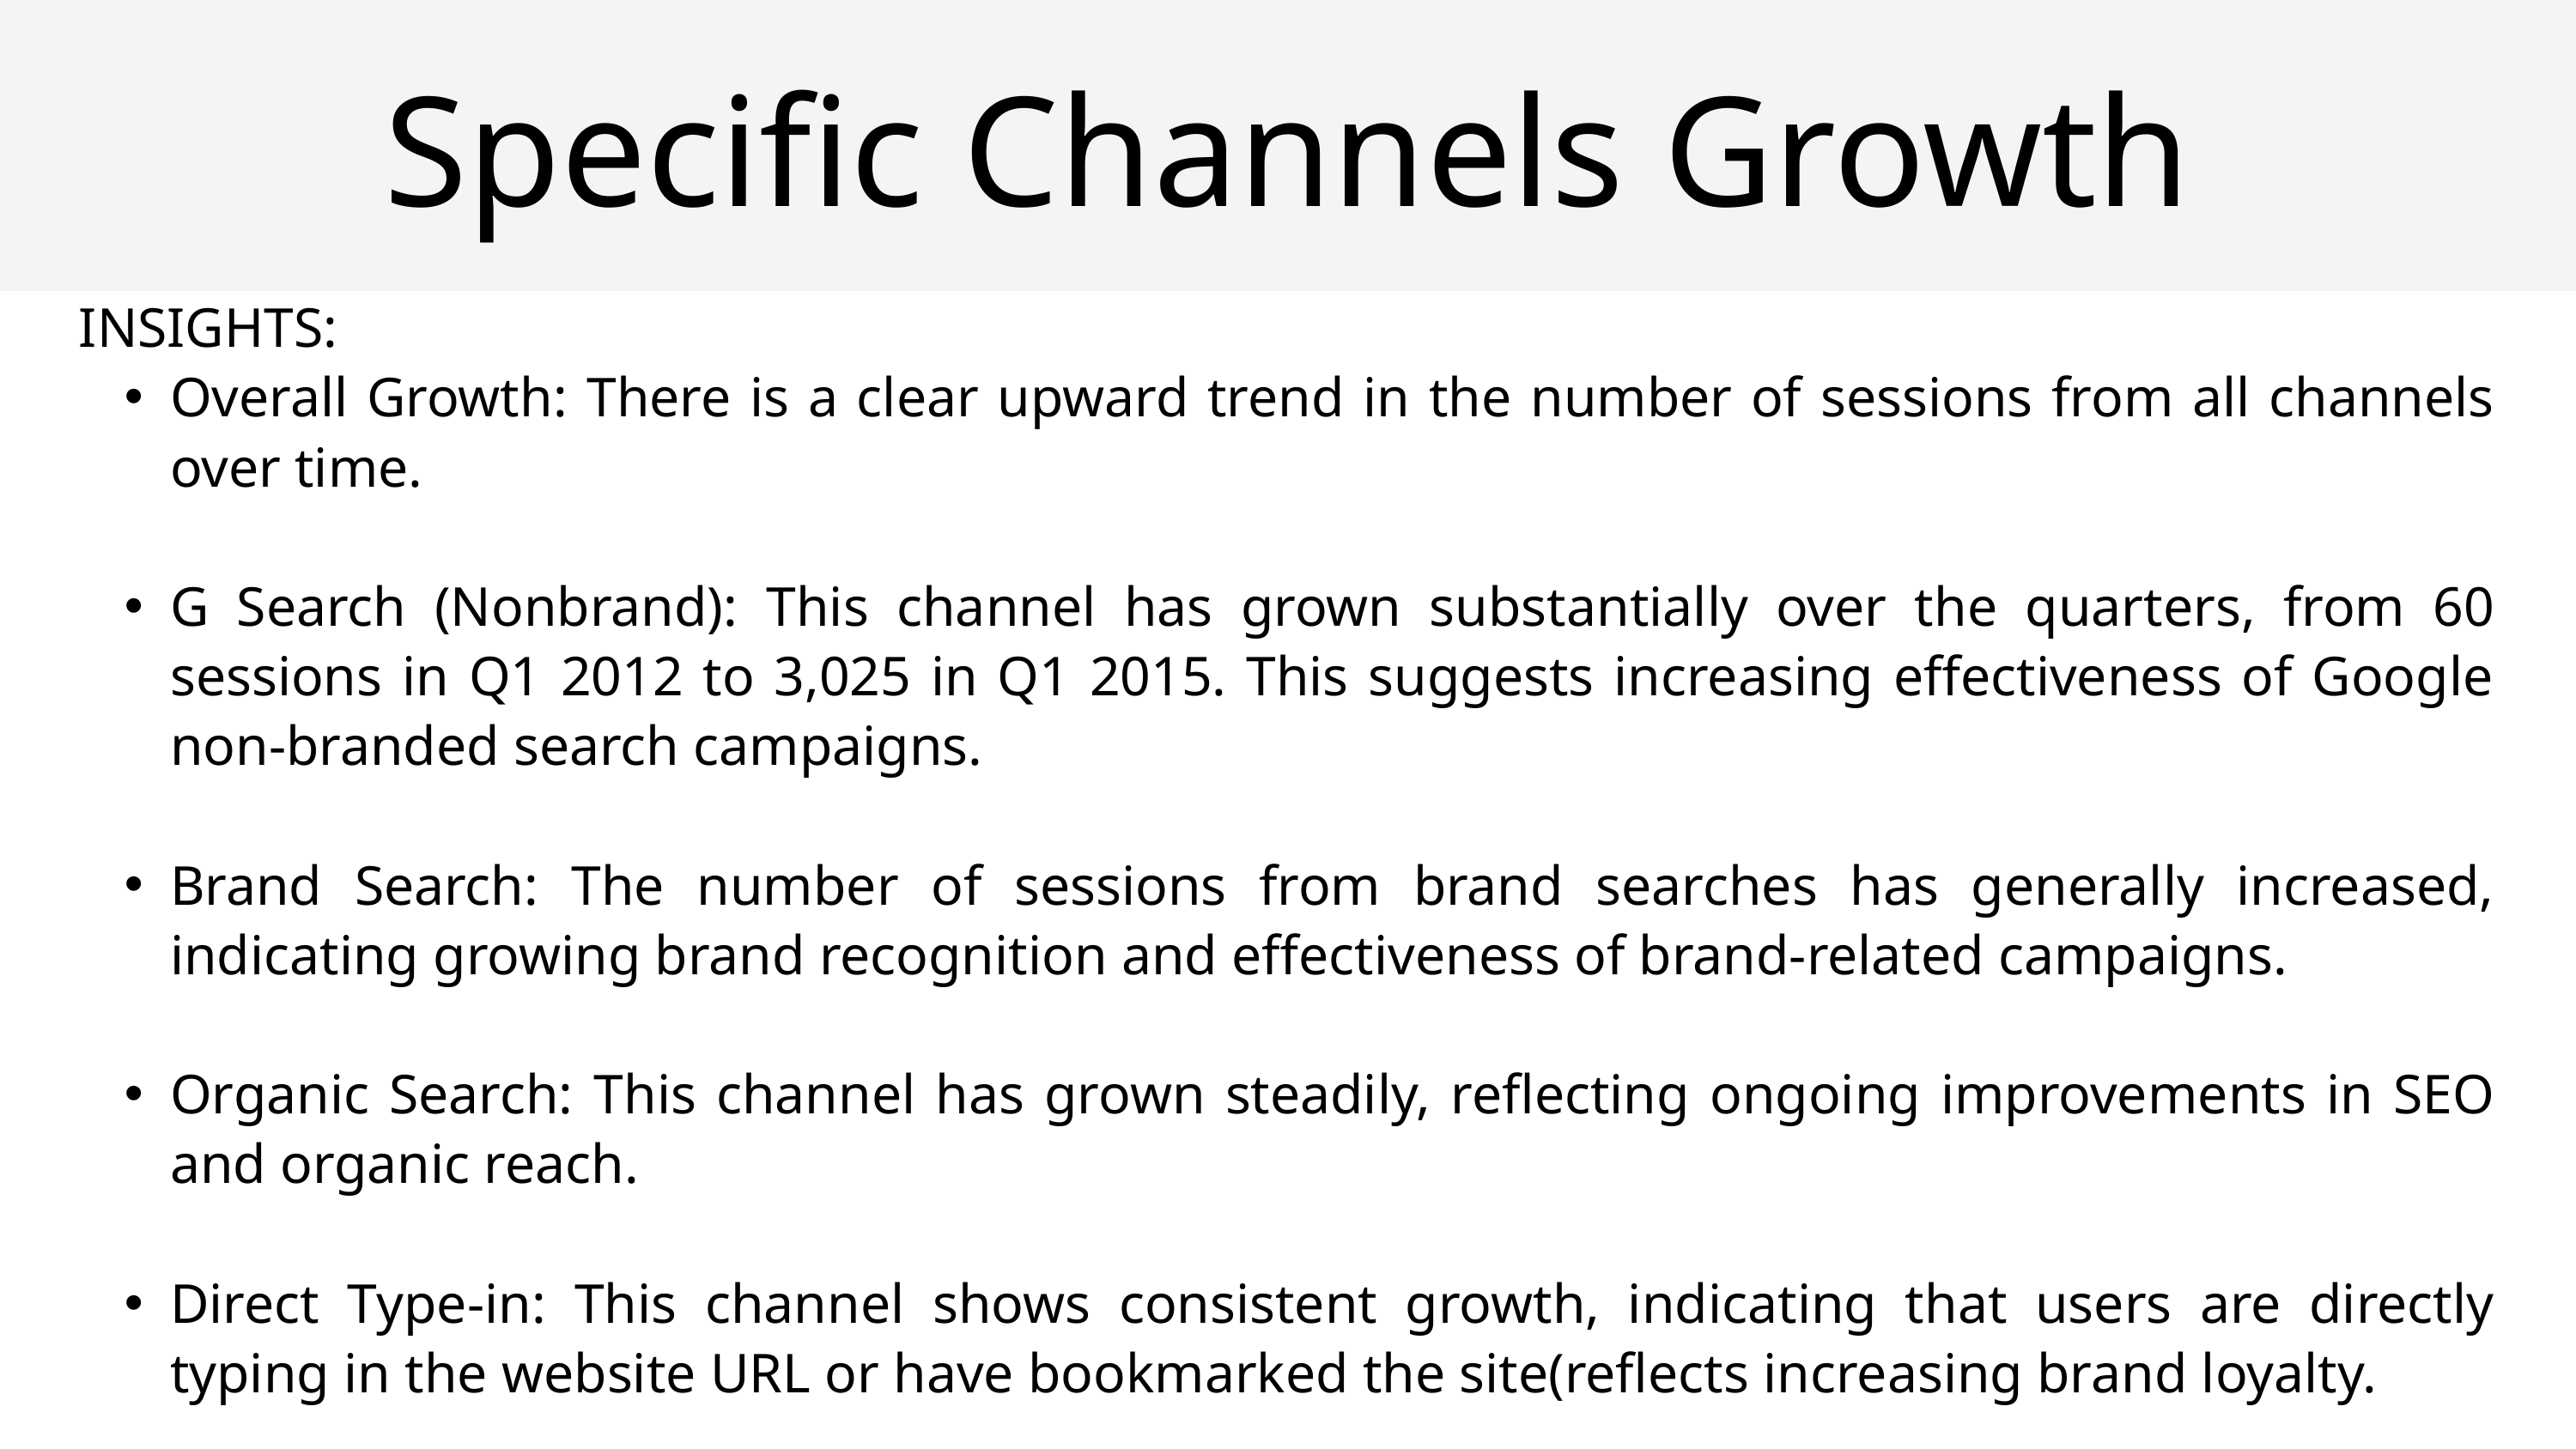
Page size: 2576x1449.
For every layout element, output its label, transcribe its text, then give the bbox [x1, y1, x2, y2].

text_box [0, 0, 2576, 291]
text_box Specific Channels Growth [298, 54, 2278, 237]
text_box INSIGHTS: Overall Growth: There is a clear upward trend in the number of sessions from all channels over time. G Search (Nonbrand): This channel has grown substantially over the quarters, from 60 sessions in Q1 2012 to 3,025 in Q1 2015. This suggests increasing effectiveness of Google non-branded search campaigns. Brand Search: The number of sessions from brand searches has generally increased, indicating growing brand recognition and effectiveness of brand-related campaigns. Organic Search: This channel has grown steadily, reflecting ongoing improvements in SEO and organic reach. Direct Type-in: This channel shows consistent growth, indicating that users are directly typing in the website URL or have bookmarked the site(reflects increasing brand loyalty. [78, 288, 2498, 1449]
